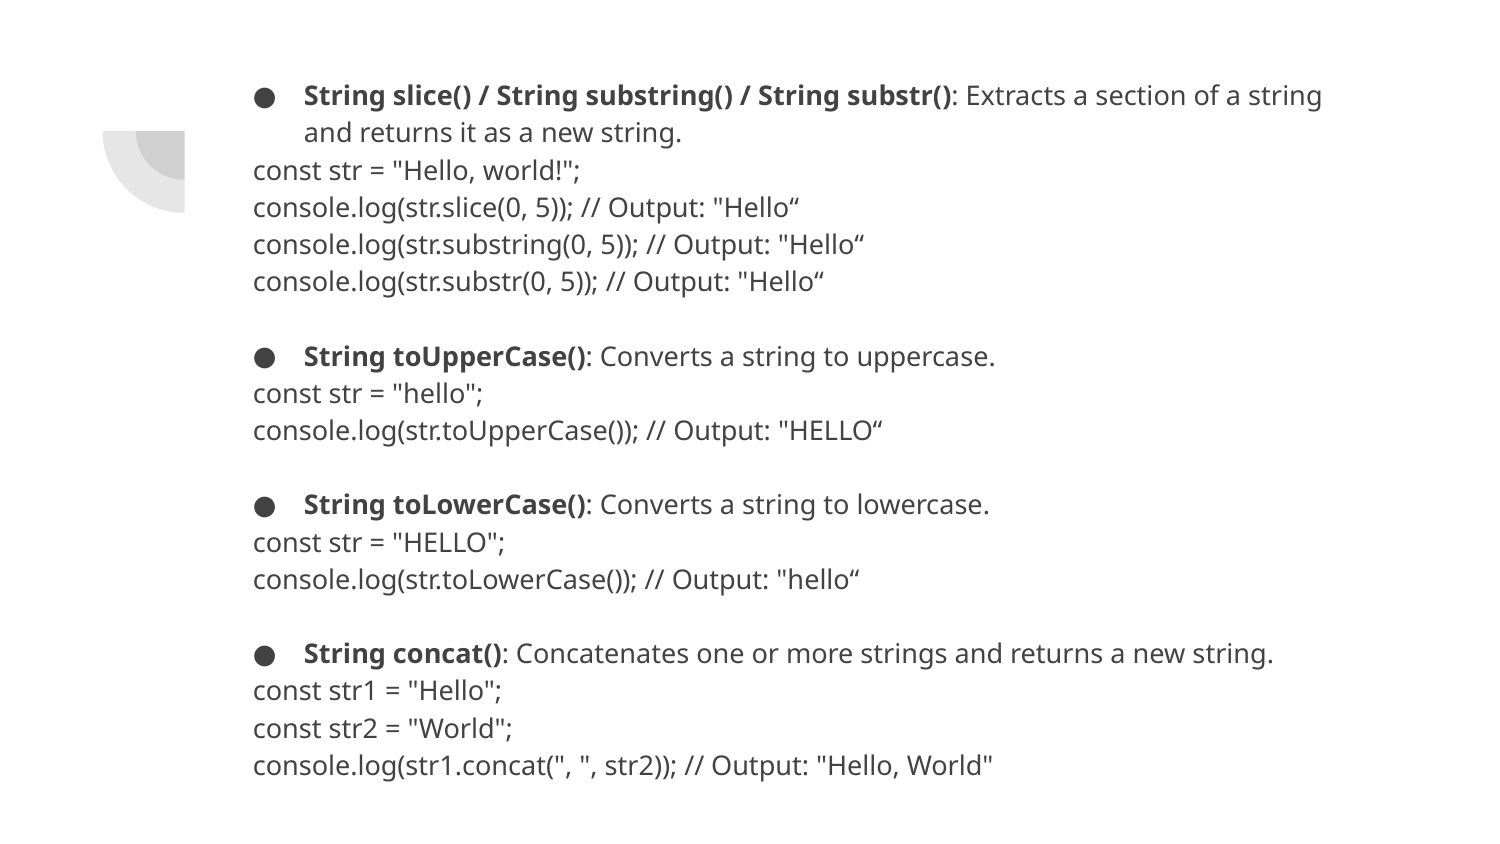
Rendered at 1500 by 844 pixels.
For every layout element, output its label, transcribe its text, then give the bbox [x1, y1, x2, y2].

list String slice() / String substring() / String substr(): Extracts a section of a string and returns it as a new string. const str = "Hello, world!"; console.log(str.slice(0, 5)); // Output: "Hello“ console.log(str.substring(0, 5)); // Output: "Hello“ console.log(str.substr(0, 5)); // Output: "Hello“ String toUpperCase(): Converts a string to uppercase. const str = "hello"; console.log(str.toUpperCase()); // Output: "HELLO“ String toLowerCase(): Converts a string to lowercase. const str = "HELLO"; console.log(str.toLowerCase()); // Output: "hello“ String concat(): Concatenates one or more strings and returns a new string. const str1 = "Hello"; const str2 = "World"; console.log(str1.concat(", ", str2)); // Output: "Hello, World" [213, 58, 1368, 844]
